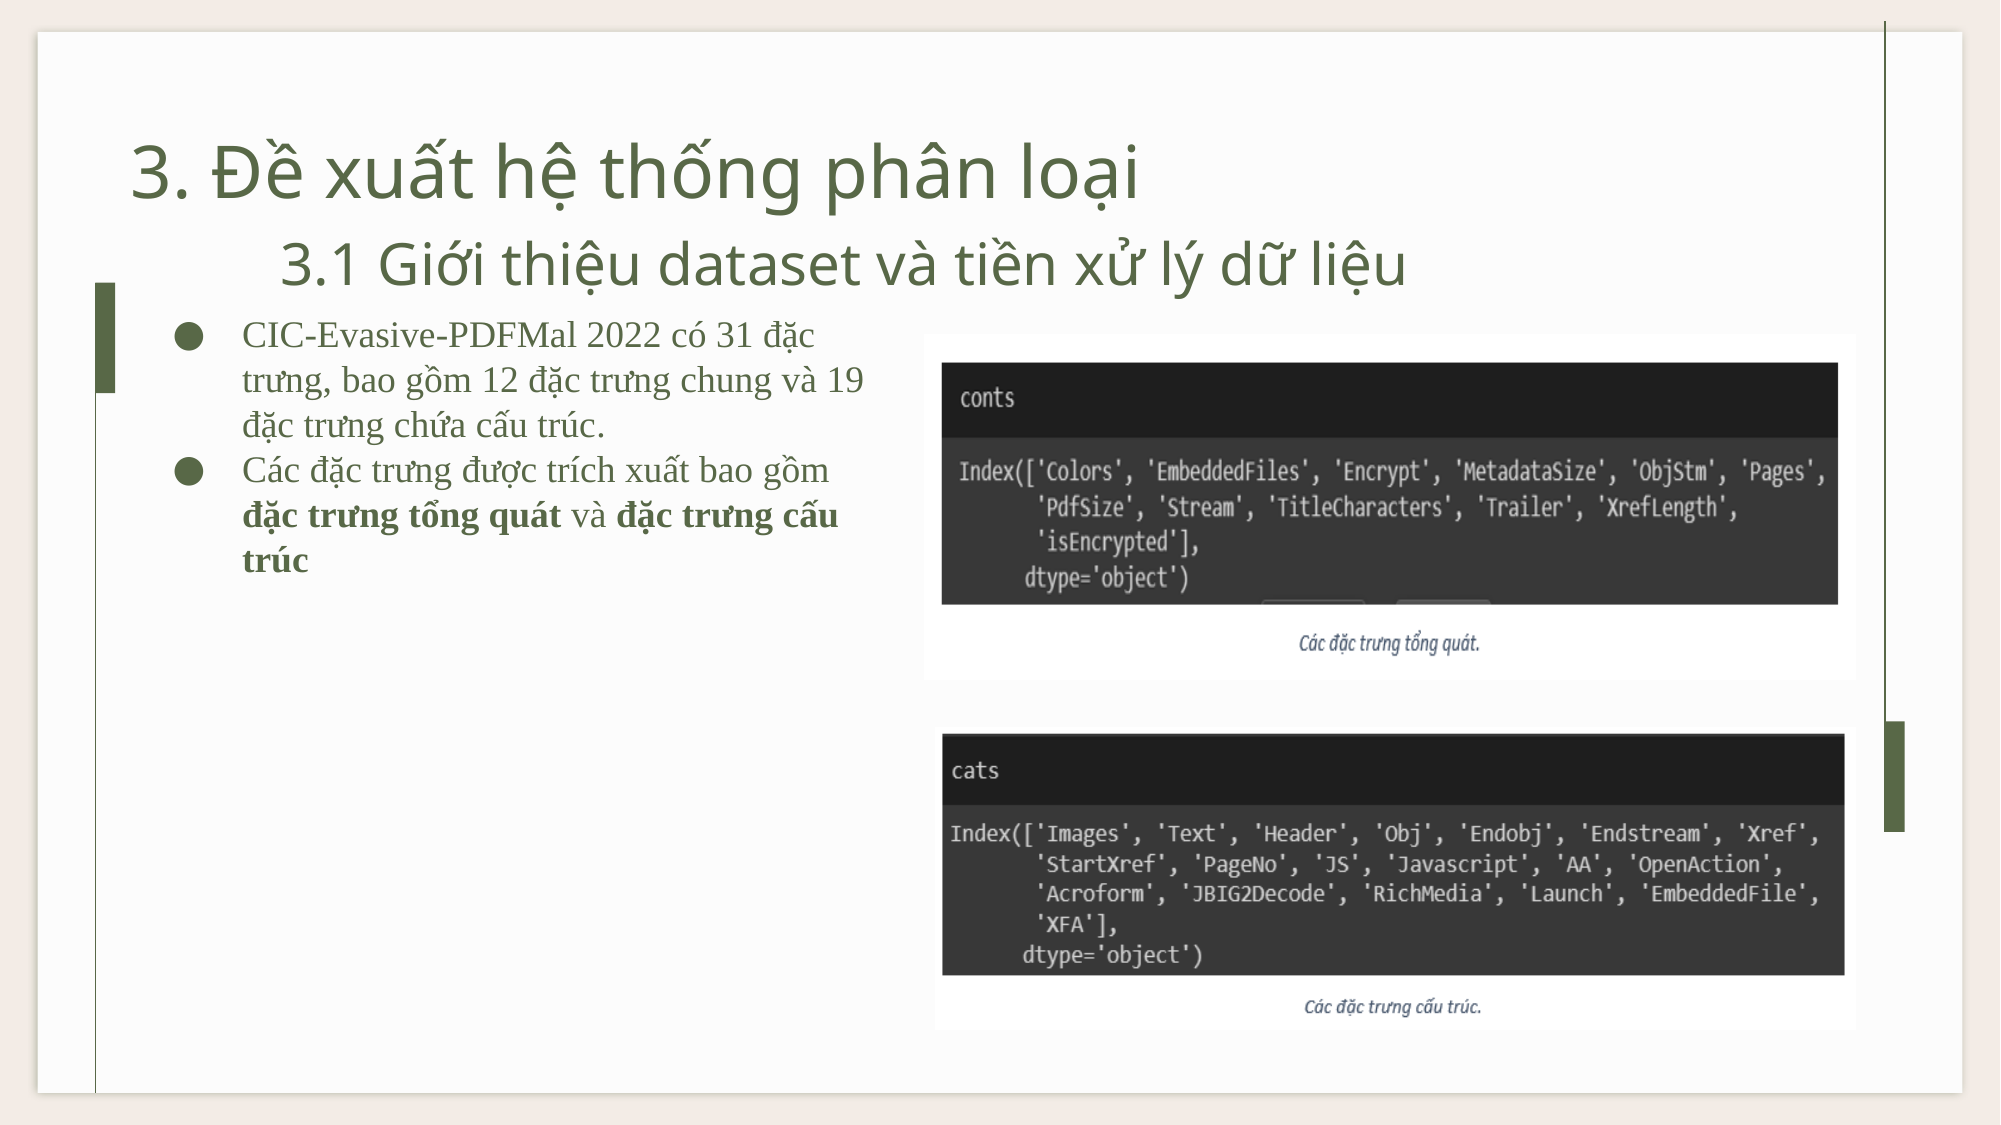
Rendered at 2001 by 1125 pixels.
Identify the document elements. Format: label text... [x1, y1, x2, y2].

text_box 3. Đề xuất hệ thống phân loại 3.1 Giới thiệu dataset và tiền xử lý dữ liệu [115, 110, 1843, 192]
text_box CIC-Evasive-PDFMal 2022 có 31 đặc trưng, bao gồm 12 đặc trưng chung và 19 đặc trưng chứa cấu trúc. Các đặc trưng được trích xuất bao gồm đặc trưng tổng quát và đặc trưng cấu trúc [127, 294, 884, 1065]
picture [924, 334, 1857, 680]
picture [934, 727, 1857, 1031]
